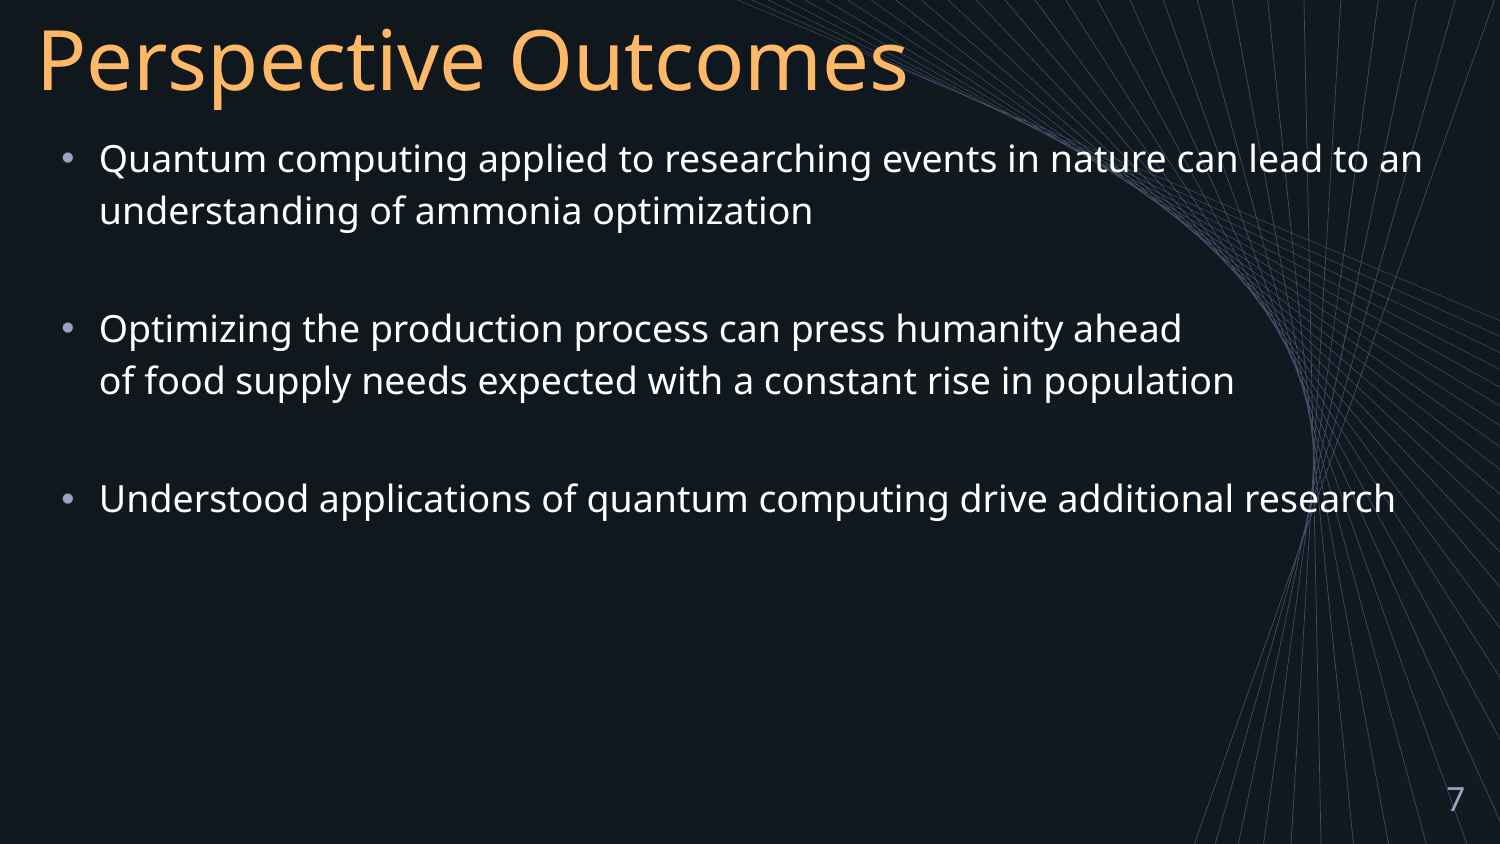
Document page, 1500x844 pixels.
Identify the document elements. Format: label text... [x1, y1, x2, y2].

text_box 7 [1425, 772, 1500, 844]
text_box Perspective Outcomes [0, 0, 1500, 112]
text_box Quantum computing applied to researching events in nature can lead to an understanding of ammonia optimization Optimizing the production process can press humanity ahead of food supply needs expected with a constant rise in population Understood applications of quantum computing drive additional research [24, 128, 1480, 827]
